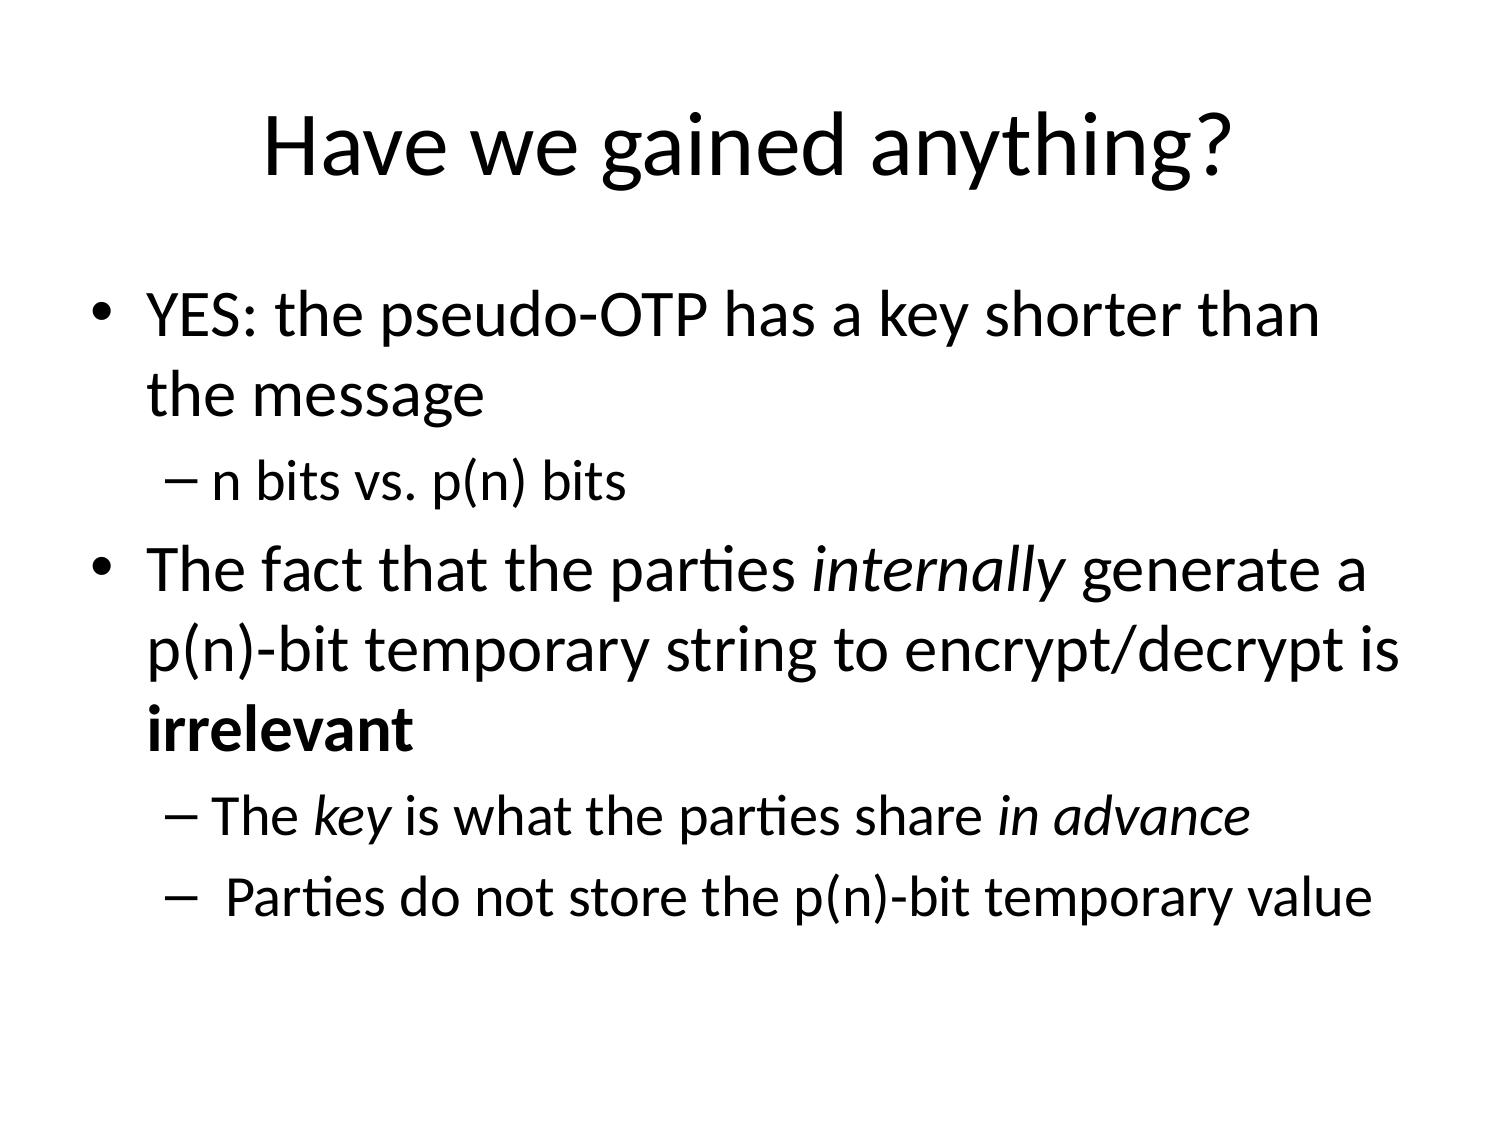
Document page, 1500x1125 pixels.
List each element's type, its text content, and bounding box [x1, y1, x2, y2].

title Have we gained anything? [75, 45, 1425, 233]
list YES: the pseudo-OTP has a key shorter than the message n bits vs. p(n) bits The fact that the parties internally generate a p(n)-bit temporary string to encrypt/decrypt is irrelevant The key is what the parties share in advance Parties do not store the p(n)-bit temporary value [75, 262, 1425, 1005]
